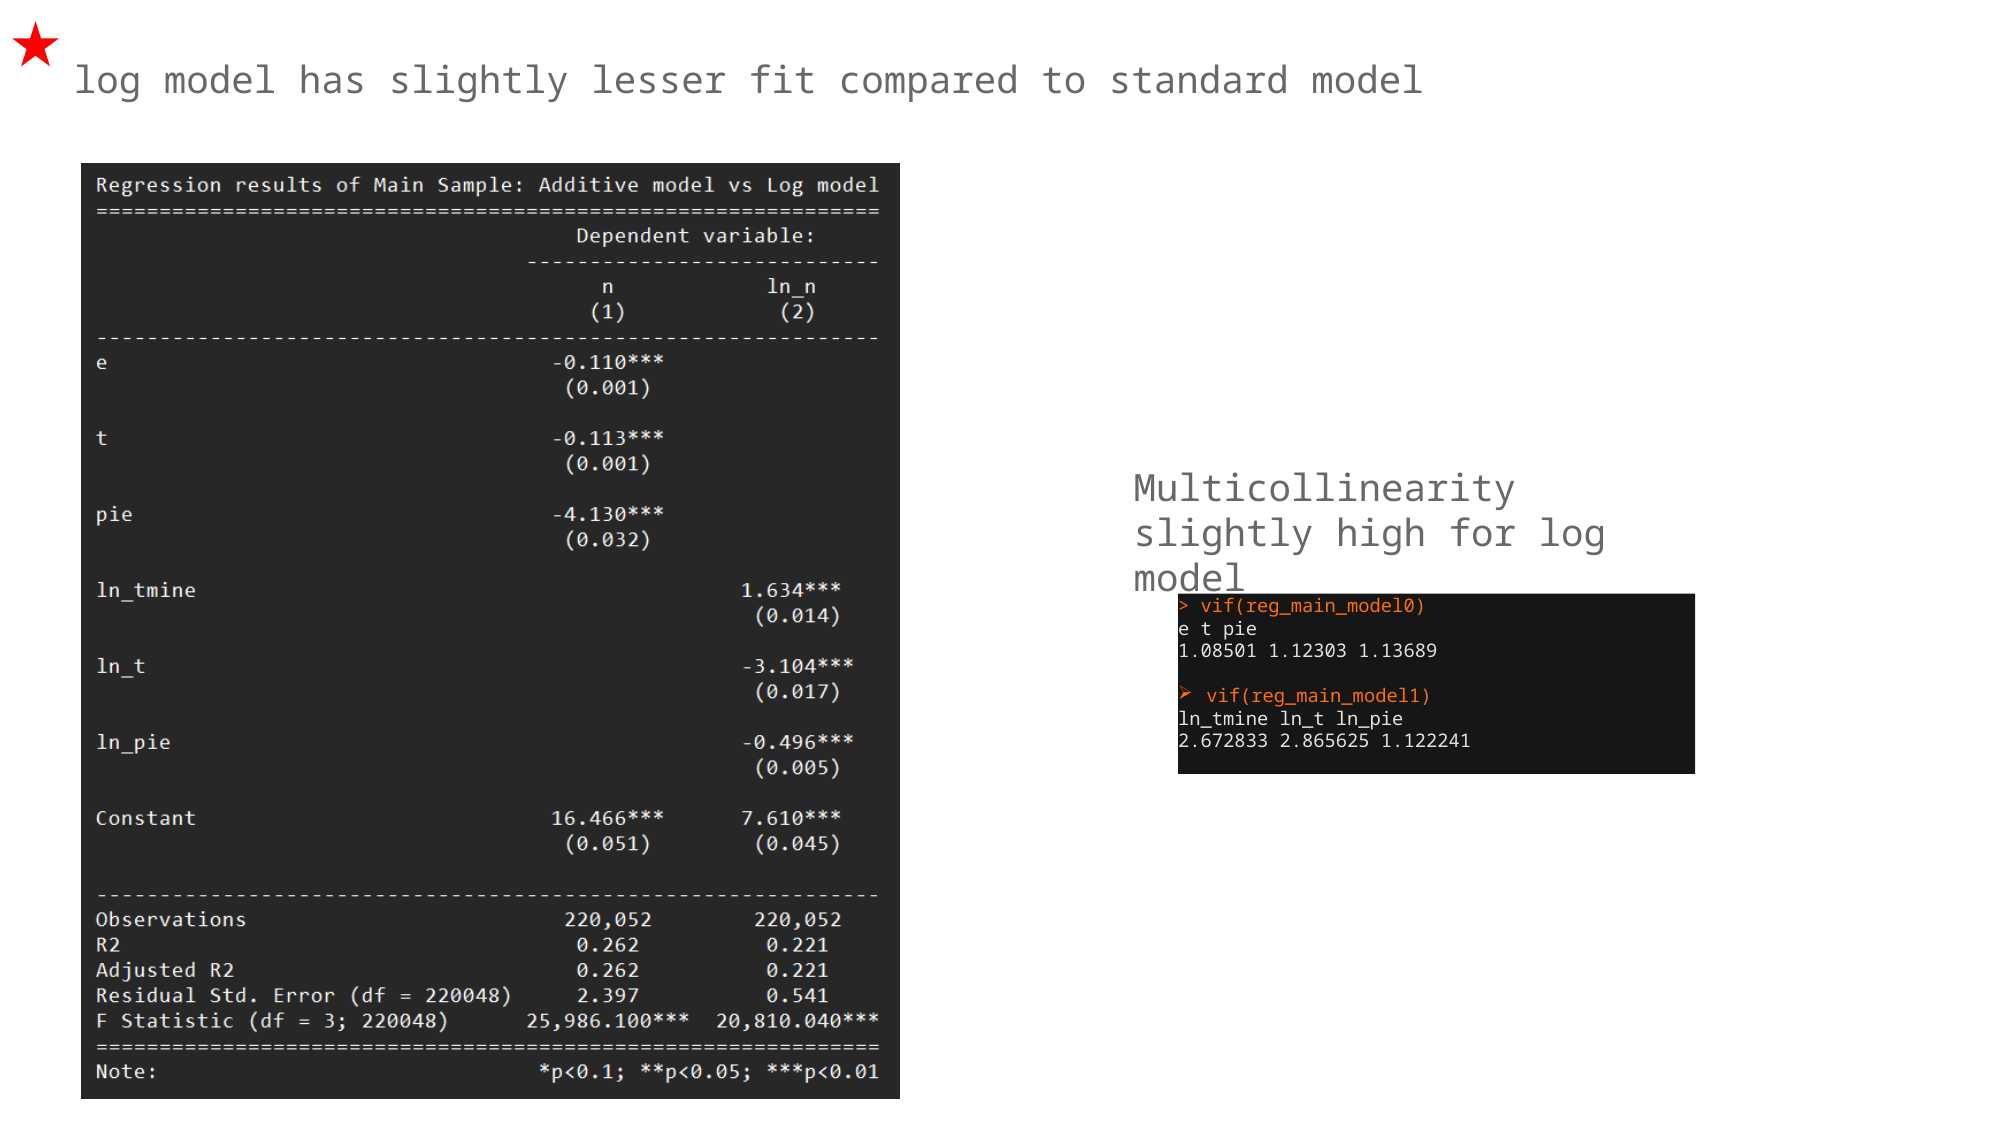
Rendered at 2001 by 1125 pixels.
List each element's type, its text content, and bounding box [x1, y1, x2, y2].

text_box > vif(reg_main_model0) e t pie 1.08501 1.12303 1.13689 vif(reg_main_model1) ln_tmine ln_t ln_pie 2.672833 2.865625 1.122241 [1178, 607, 1696, 774]
title log model has slightly lesser fit compared to standard model [58, 43, 1784, 118]
text_box [9, 17, 62, 70]
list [81, 163, 900, 1099]
text_box Multicollinearity slightly high for log model [1118, 456, 1729, 607]
